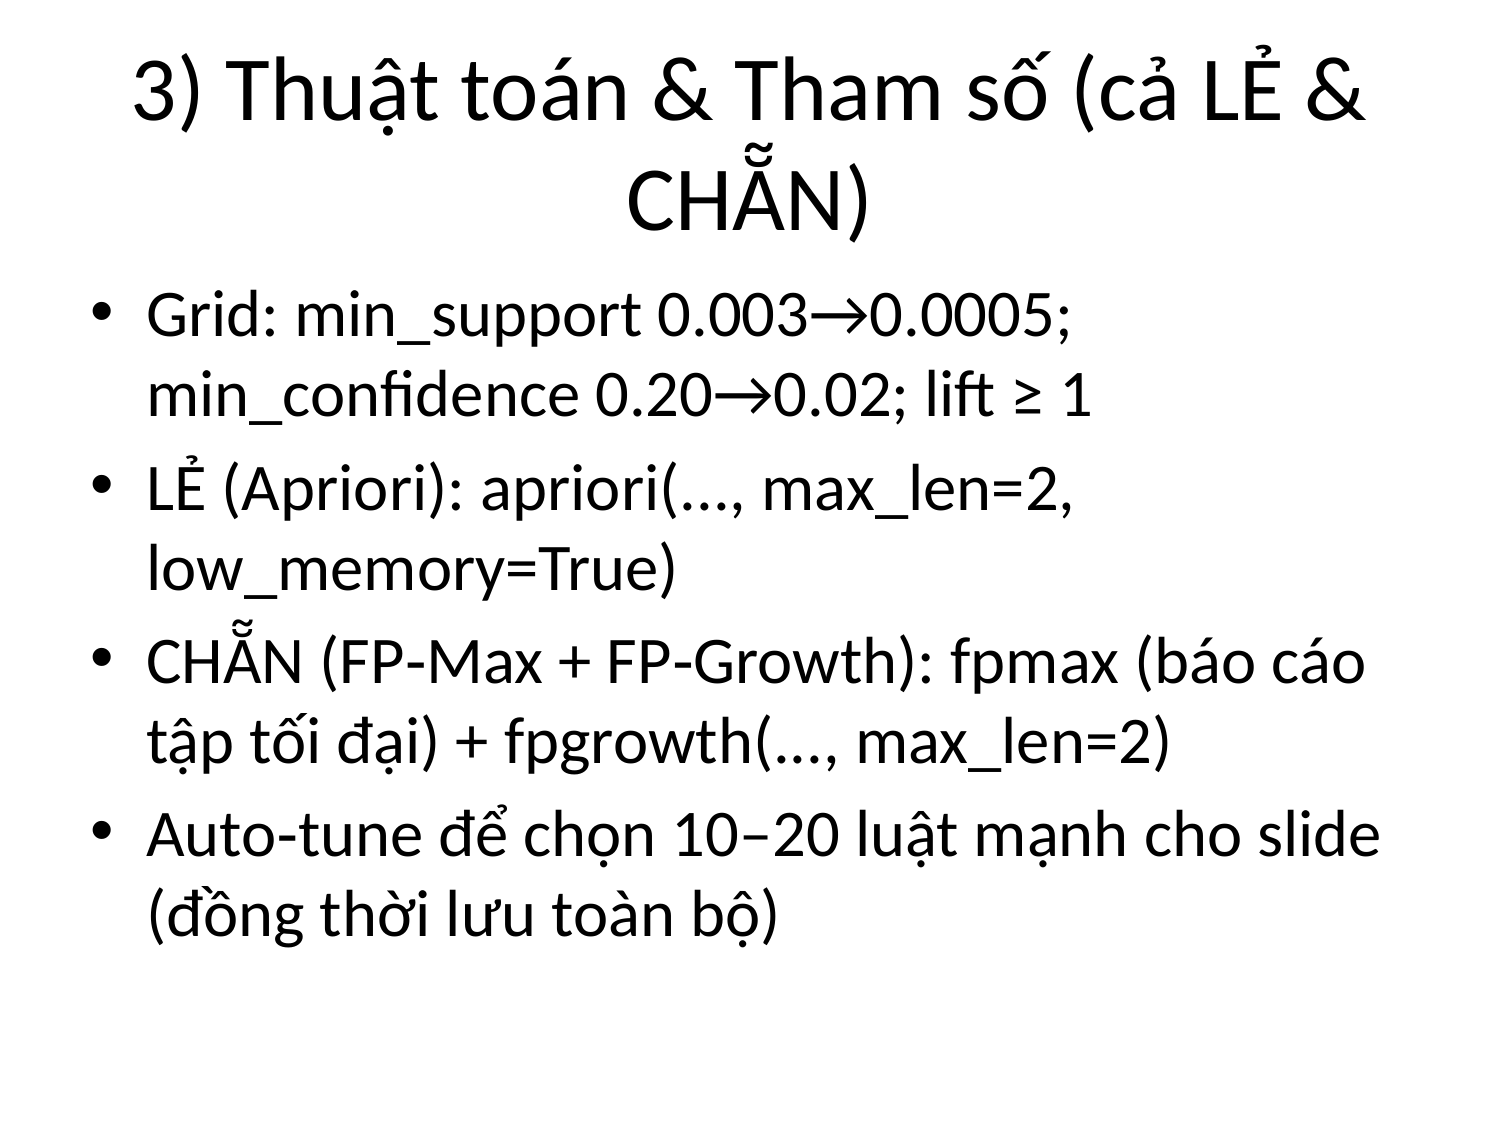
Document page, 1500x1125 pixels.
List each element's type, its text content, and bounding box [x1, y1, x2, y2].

list Grid: min_support 0.003→0.0005; min_confidence 0.20→0.02; lift ≥ 1 LẺ (Apriori): apriori(..., max_len=2, low_memory=True) CHẴN (FP‑Max + FP‑Growth): fpmax (báo cáo tập tối đại) + fpgrowth(..., max_len=2) Auto‑tune để chọn 10–20 luật mạnh cho slide (đồng thời lưu toàn bộ) [75, 262, 1425, 1005]
title 3) Thuật toán & Tham số (cả LẺ & CHẴN) [75, 45, 1425, 233]
